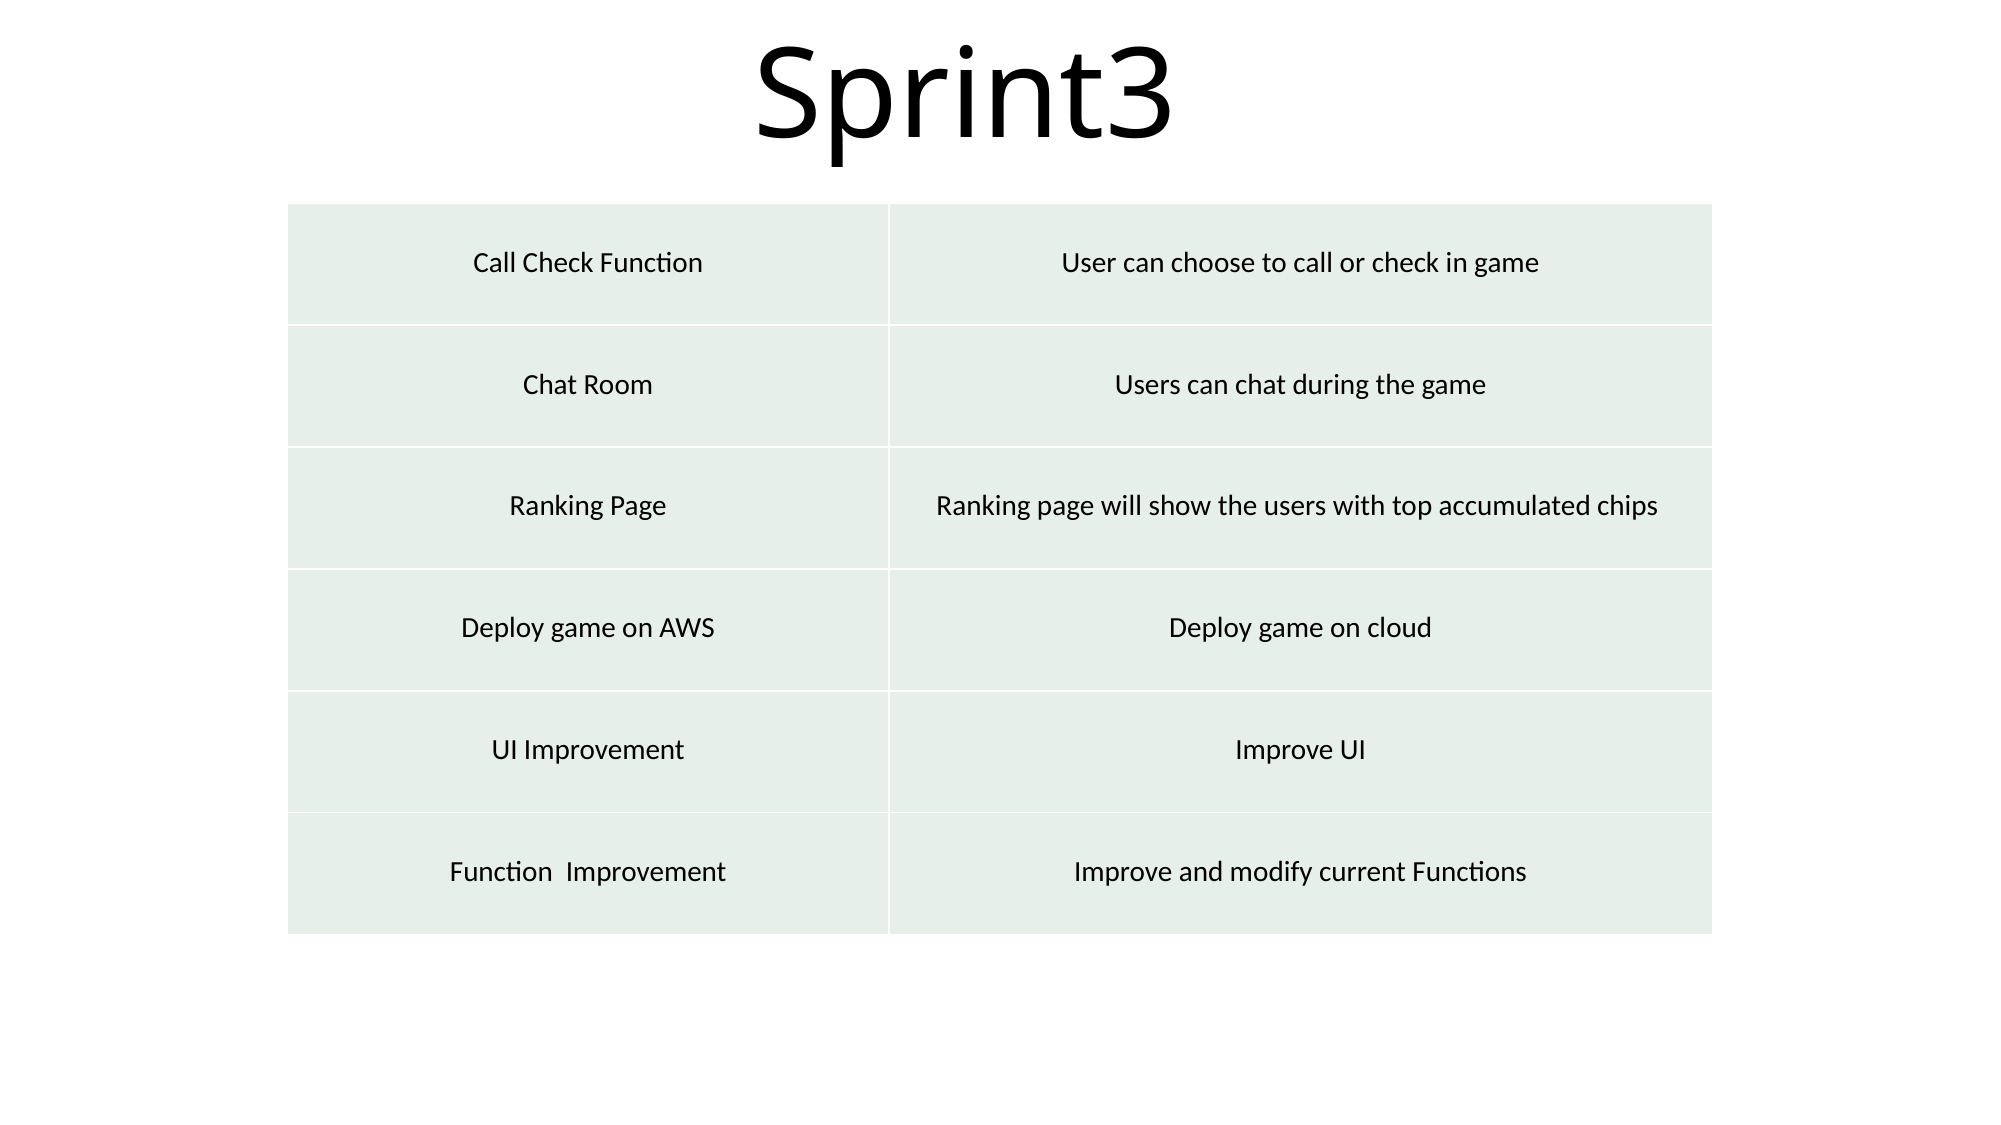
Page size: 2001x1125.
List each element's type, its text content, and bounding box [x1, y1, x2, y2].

table_cell Chat Room [288, 326, 888, 446]
table_cell Function Improvement [288, 813, 888, 934]
table_header User can choose to call or check in game [890, 204, 1712, 324]
table_cell Deploy game on cloud [890, 570, 1712, 690]
table_header Call Check Function [288, 204, 888, 324]
table_cell Ranking page will show the users with top accumulated chips [890, 448, 1712, 568]
table_cell Users can chat during the game [890, 326, 1712, 446]
table_cell Improve UI [890, 692, 1712, 812]
table_cell Deploy game on AWS [288, 570, 888, 690]
table_cell UI Improvement [288, 692, 888, 812]
table_cell Ranking Page [288, 448, 888, 568]
table_cell Improve and modify current Functions [890, 813, 1712, 934]
text_box Sprint3 [738, 4, 1540, 170]
